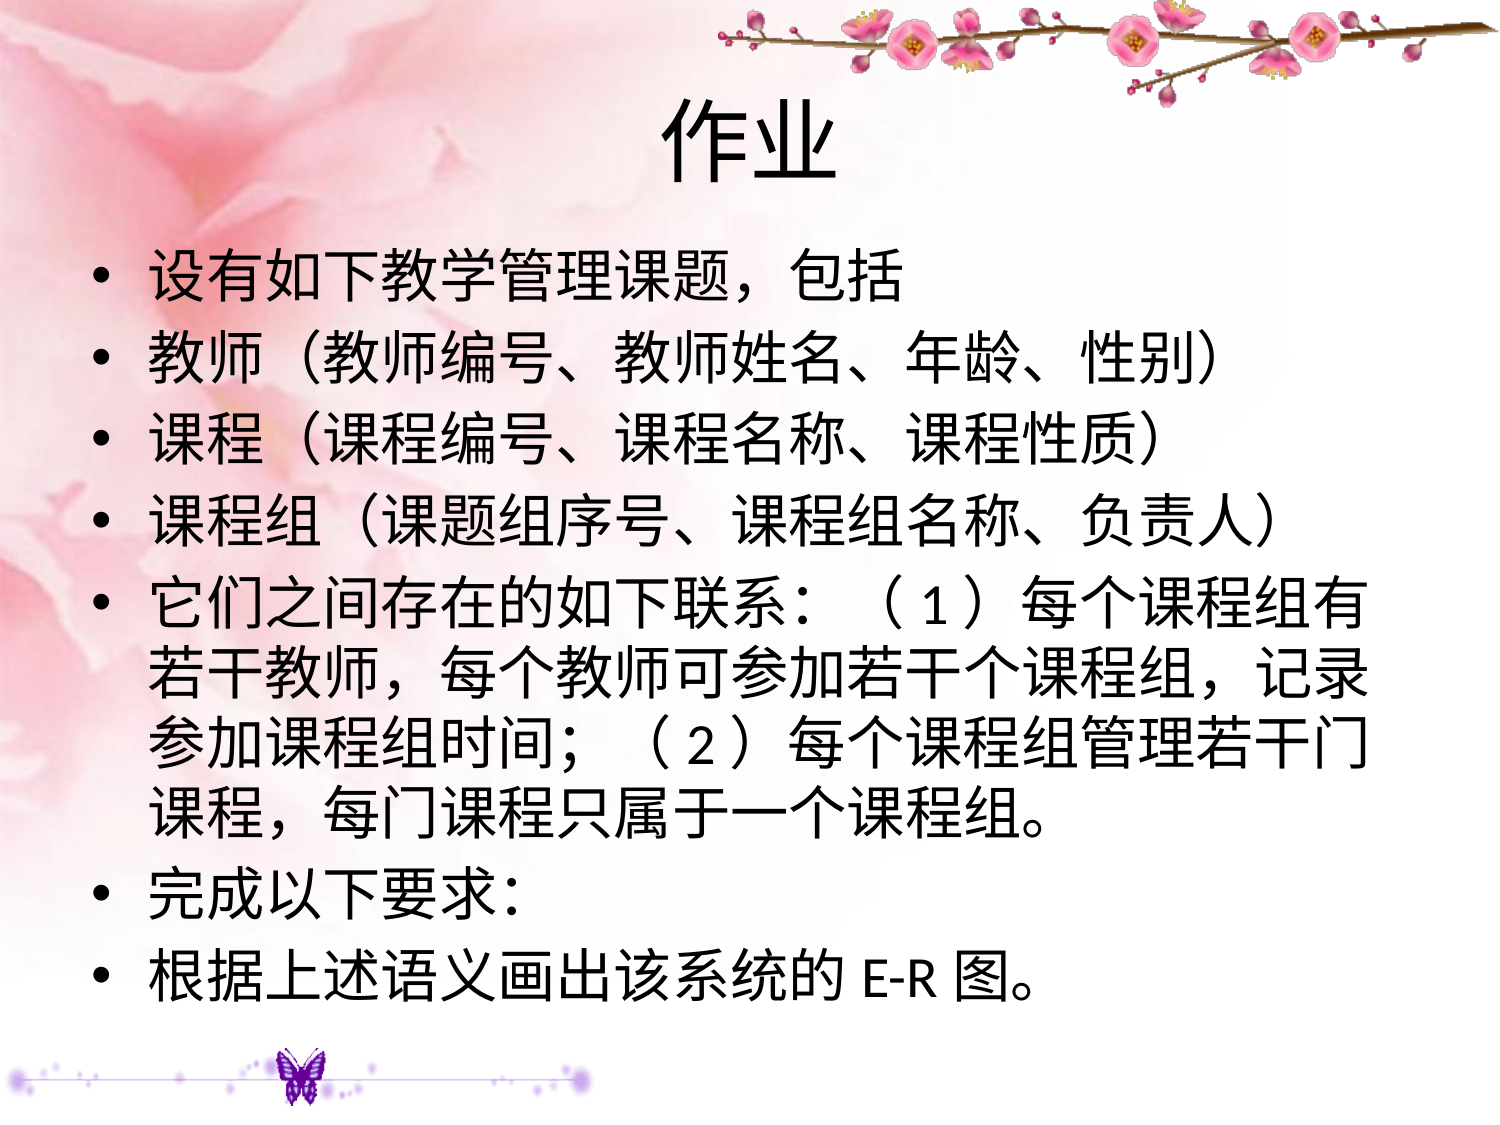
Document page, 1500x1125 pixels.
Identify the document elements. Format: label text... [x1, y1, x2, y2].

title 作业 [75, 45, 1425, 233]
picture [0, 0, 1500, 1125]
list 设有如下教学管理课题，包括 教师（教师编号、教师姓名、年龄、性别） 课程（课程编号、课程名称、课程性质） 课程组（课题组序号、课程组名称、负责人） 它们之间存在的如下联系：（1）每个课程组有若干教师，每个教师可参加若干个课程组，记录参加课程组时间；（2）每个课程组管理若干门课程，每门课程只属于一个课程组。 完成以下要求： 根据上述语义画出该系统的E-R图。 [76, 231, 1427, 1047]
